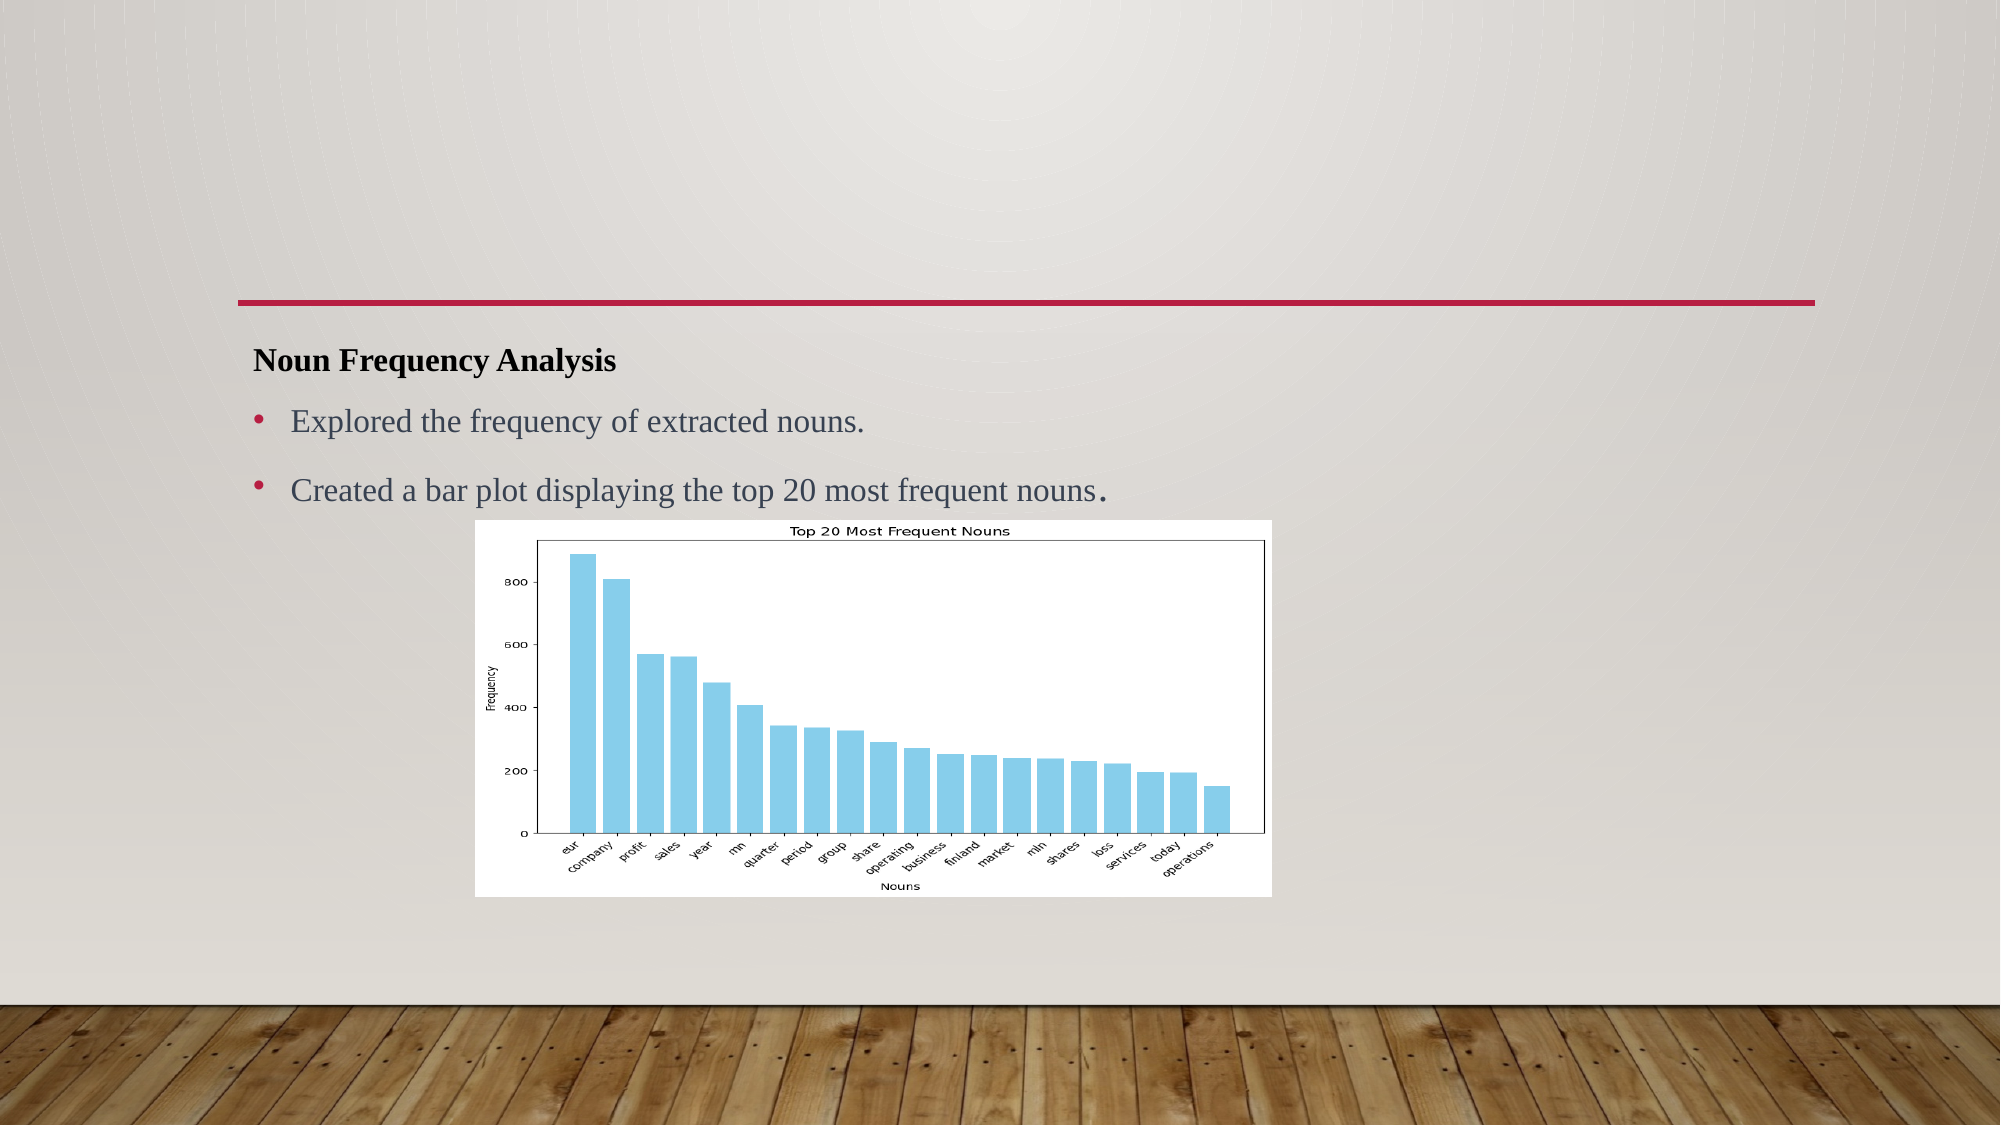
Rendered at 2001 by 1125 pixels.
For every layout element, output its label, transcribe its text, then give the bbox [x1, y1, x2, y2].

picture [0, 1005, 2000, 1125]
picture [475, 519, 1272, 897]
list Noun Frequency Analysis Explored the frequency of extracted nouns. Created a bar plot displaying the top 20 most frequent nouns. [238, 330, 1814, 897]
